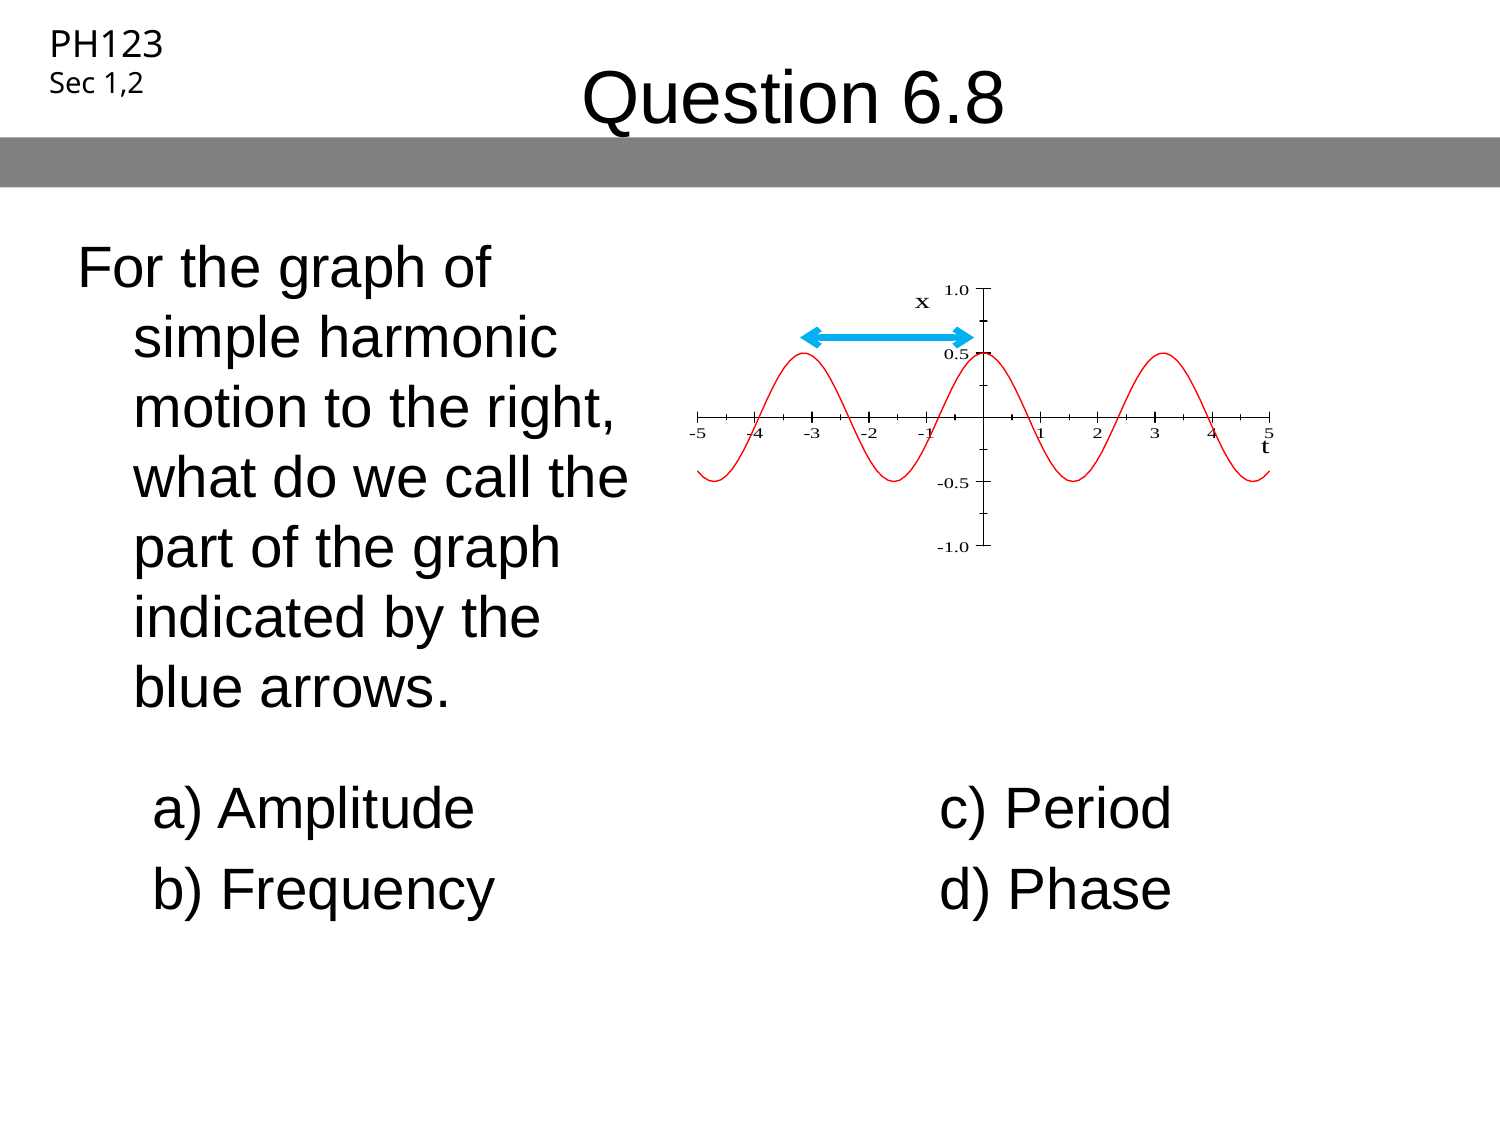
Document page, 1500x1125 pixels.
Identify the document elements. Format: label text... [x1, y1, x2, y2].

picture [674, 268, 1290, 563]
text_box c) Period d) Phase [924, 762, 1350, 1030]
list For the graph of simple harmonic motion to the right, what do we call the part of the graph indicated by the blue arrows. [61, 221, 651, 1006]
title Question 6.8 [262, 0, 1326, 188]
text_box a) Amplitude b) Frequency [137, 762, 563, 1030]
